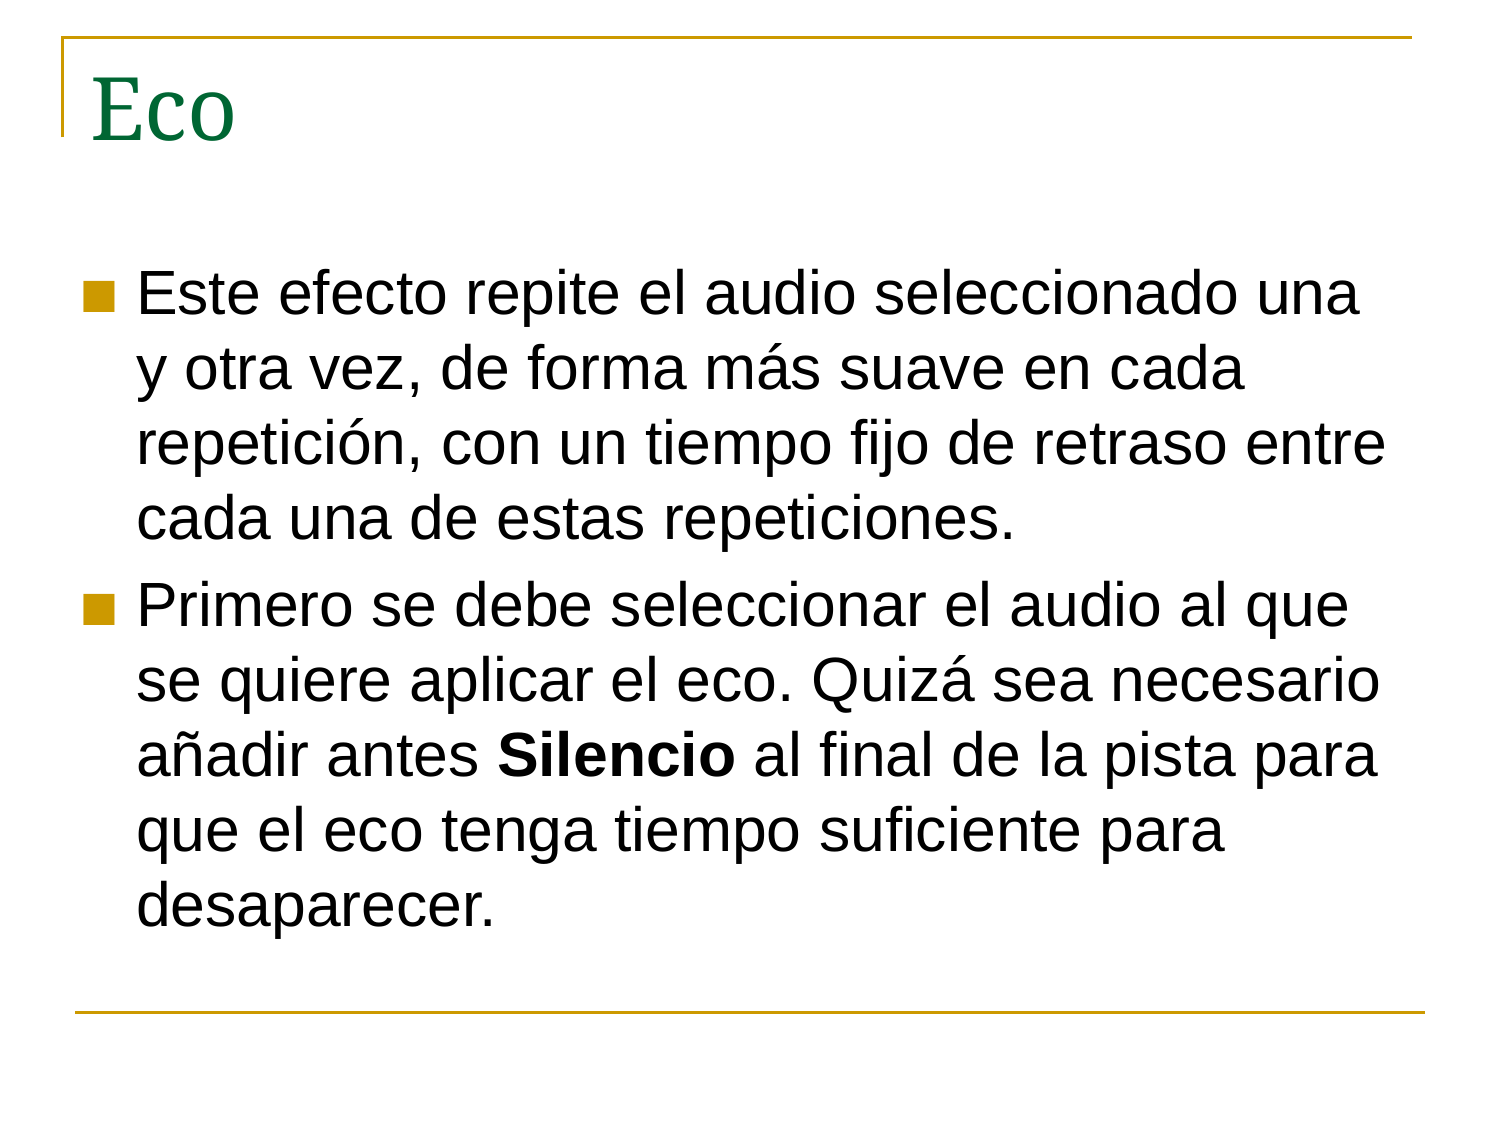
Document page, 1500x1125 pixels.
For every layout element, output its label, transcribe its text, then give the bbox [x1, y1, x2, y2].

title Eco [75, 45, 1425, 233]
list Este efecto repite el audio seleccionado una y otra vez, de forma más suave en cada repetición, con un tiempo fijo de retraso entre cada una de estas repeticiones. Primero se debe seleccionar el audio al que se quiere aplicar el eco. Quizá sea necesario añadir antes Silencio al final de la pista para que el eco tenga tiempo suficiente para desaparecer. [64, 244, 1412, 988]
